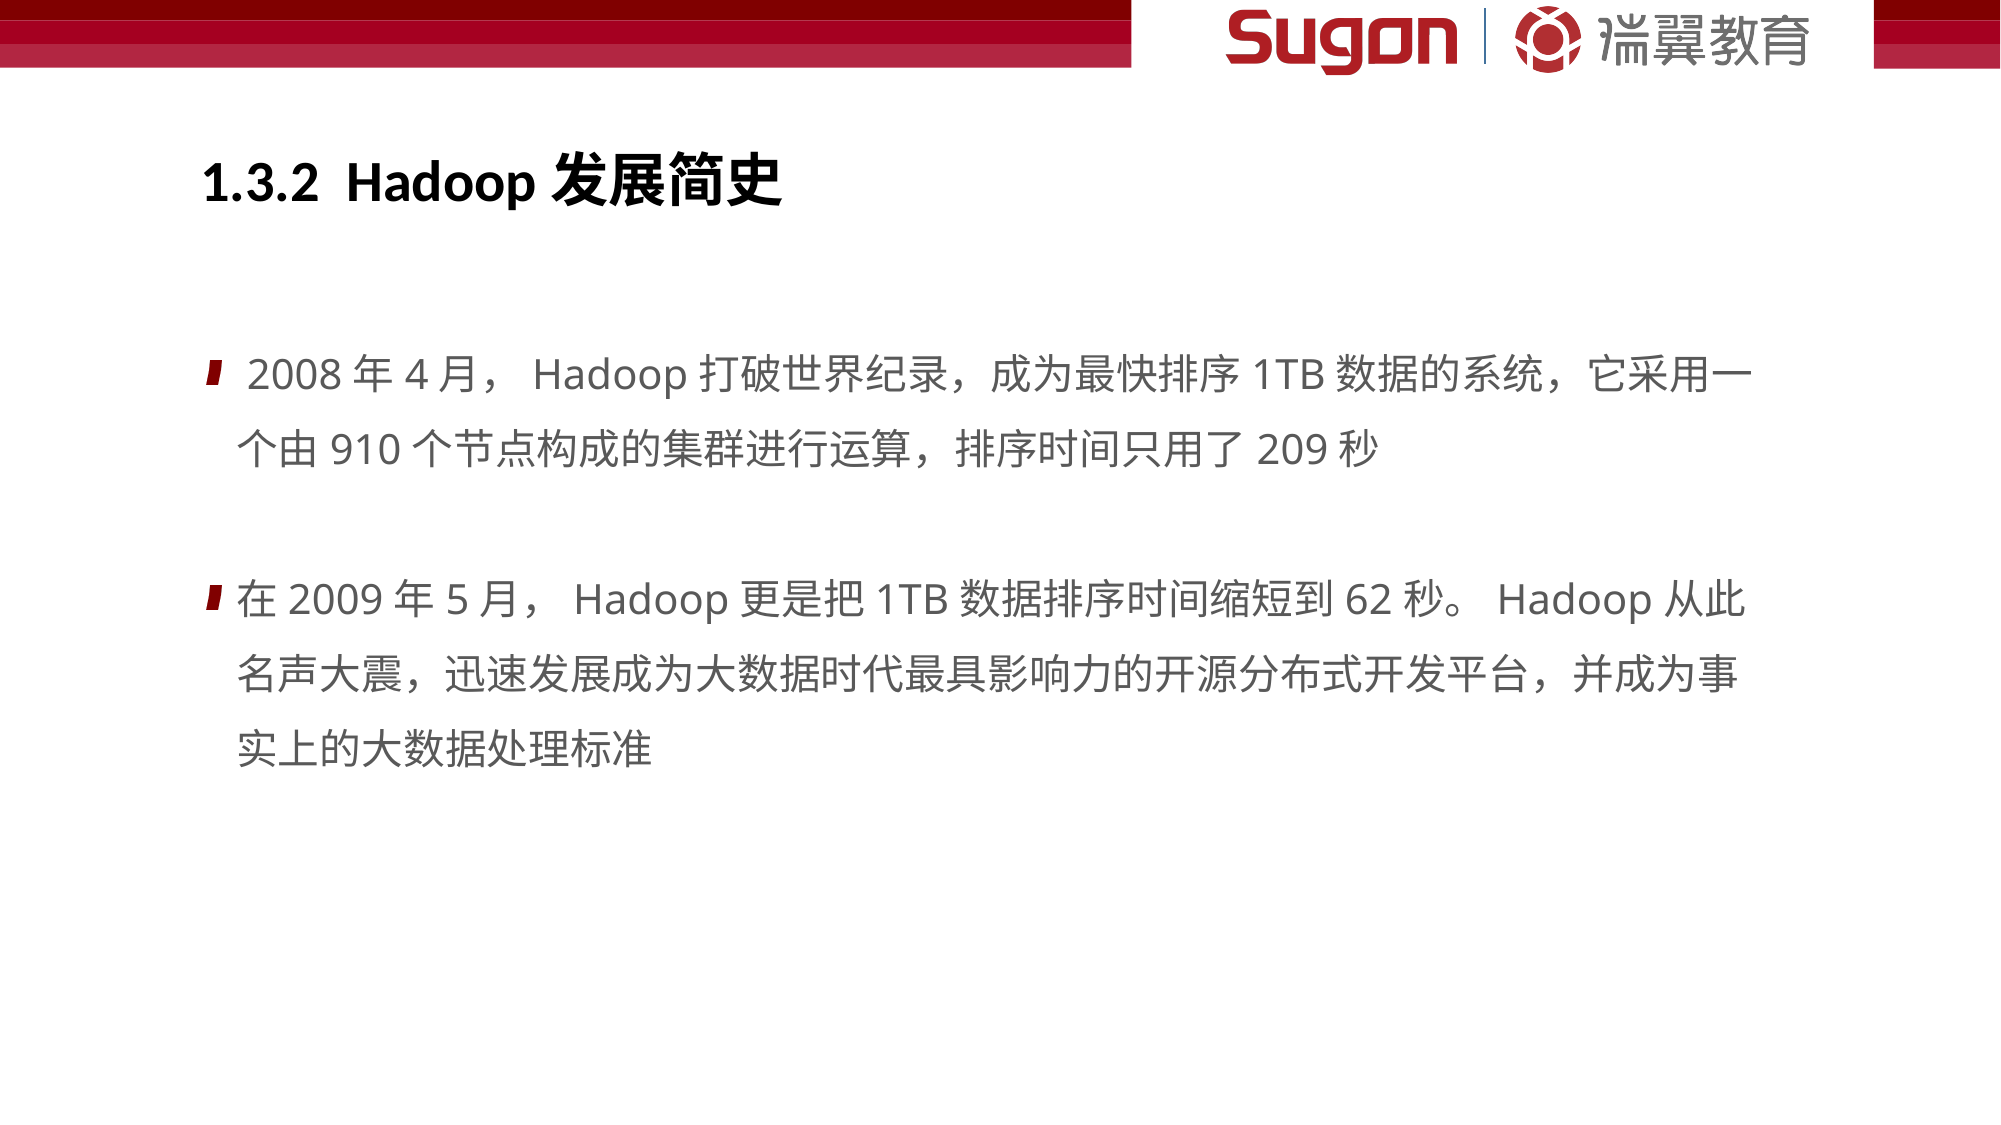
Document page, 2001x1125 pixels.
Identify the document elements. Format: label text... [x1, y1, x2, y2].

picture [206, 585, 222, 610]
text_box 1.3.2 Hadoop发展简史 [185, 135, 1371, 221]
picture [1515, 6, 1809, 73]
picture [206, 360, 222, 385]
picture [1194, 0, 1484, 102]
list 2008年4月，Hadoop打破世界纪录，成为最快排序1TB数据的系统，它采用一个由910个节点构成的集群进行运算，排序时间只用了209秒 在2009年5月，Hadoop更是把1TB数据排序时间缩短到62秒。Hadoop从此名声大震，迅速发展成为大数据时代最具影响力的开源分布式开发平台，并成为事实上的大数据处理标准 [183, 252, 1780, 726]
